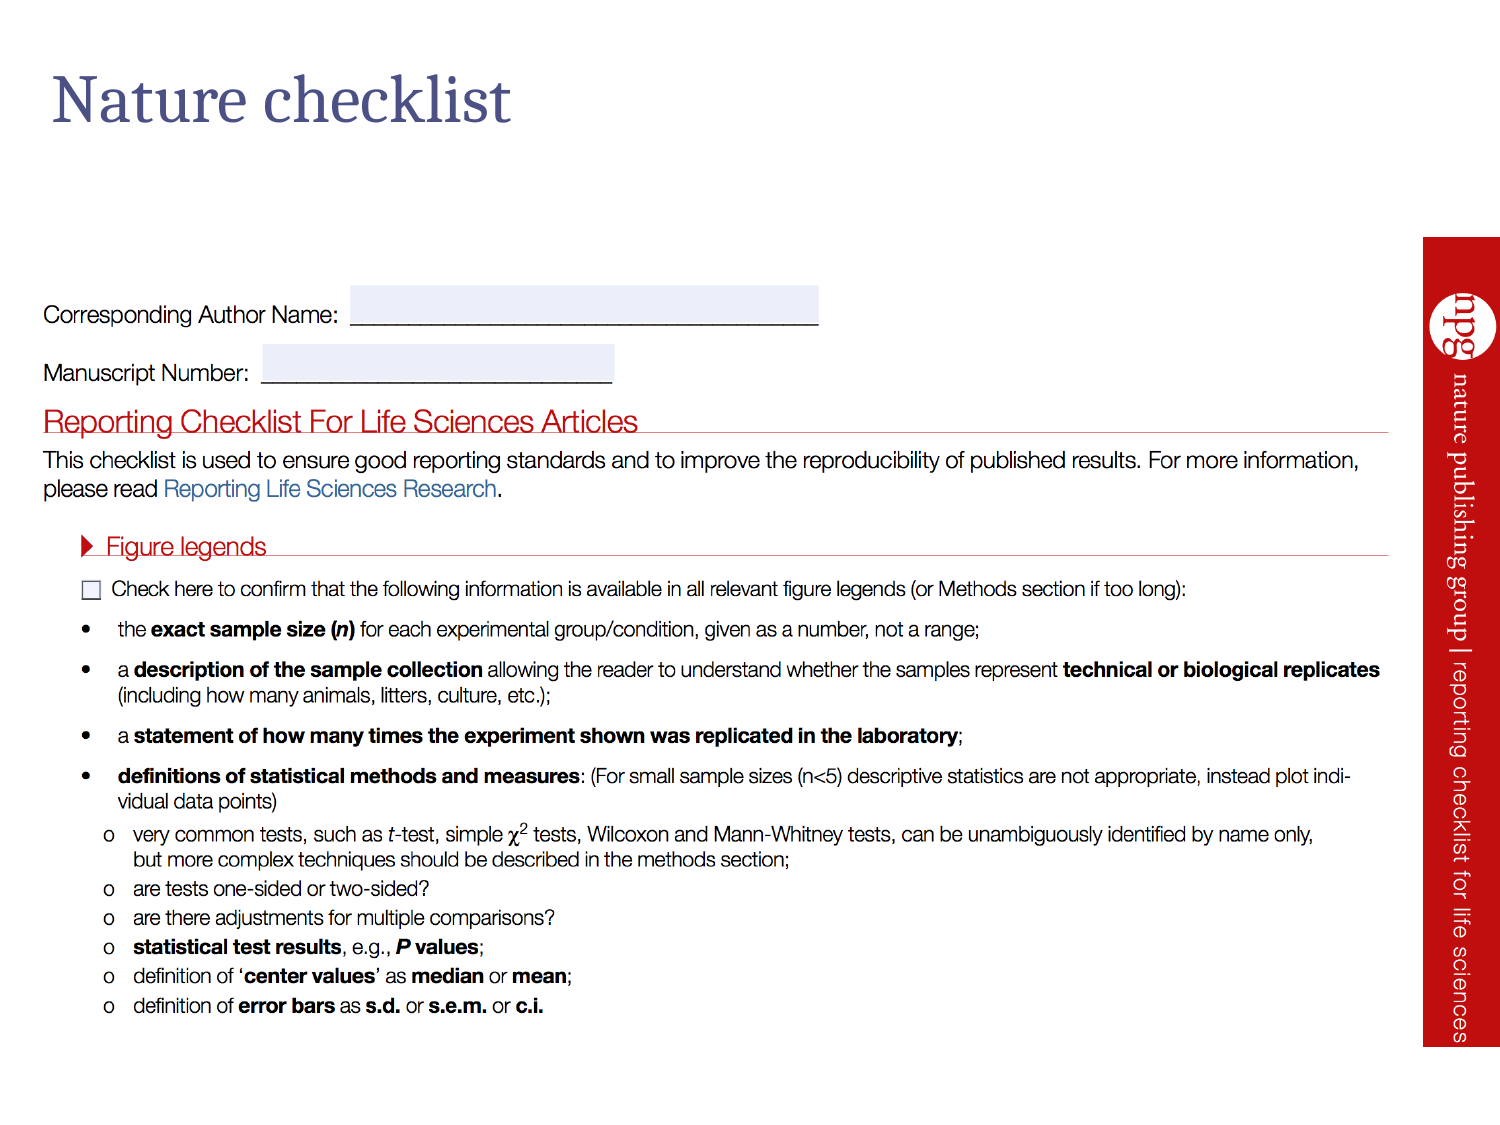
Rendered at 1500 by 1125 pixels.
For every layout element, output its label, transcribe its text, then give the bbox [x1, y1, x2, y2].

title Nature checklist [36, 25, 1464, 175]
picture [0, 237, 1500, 1047]
